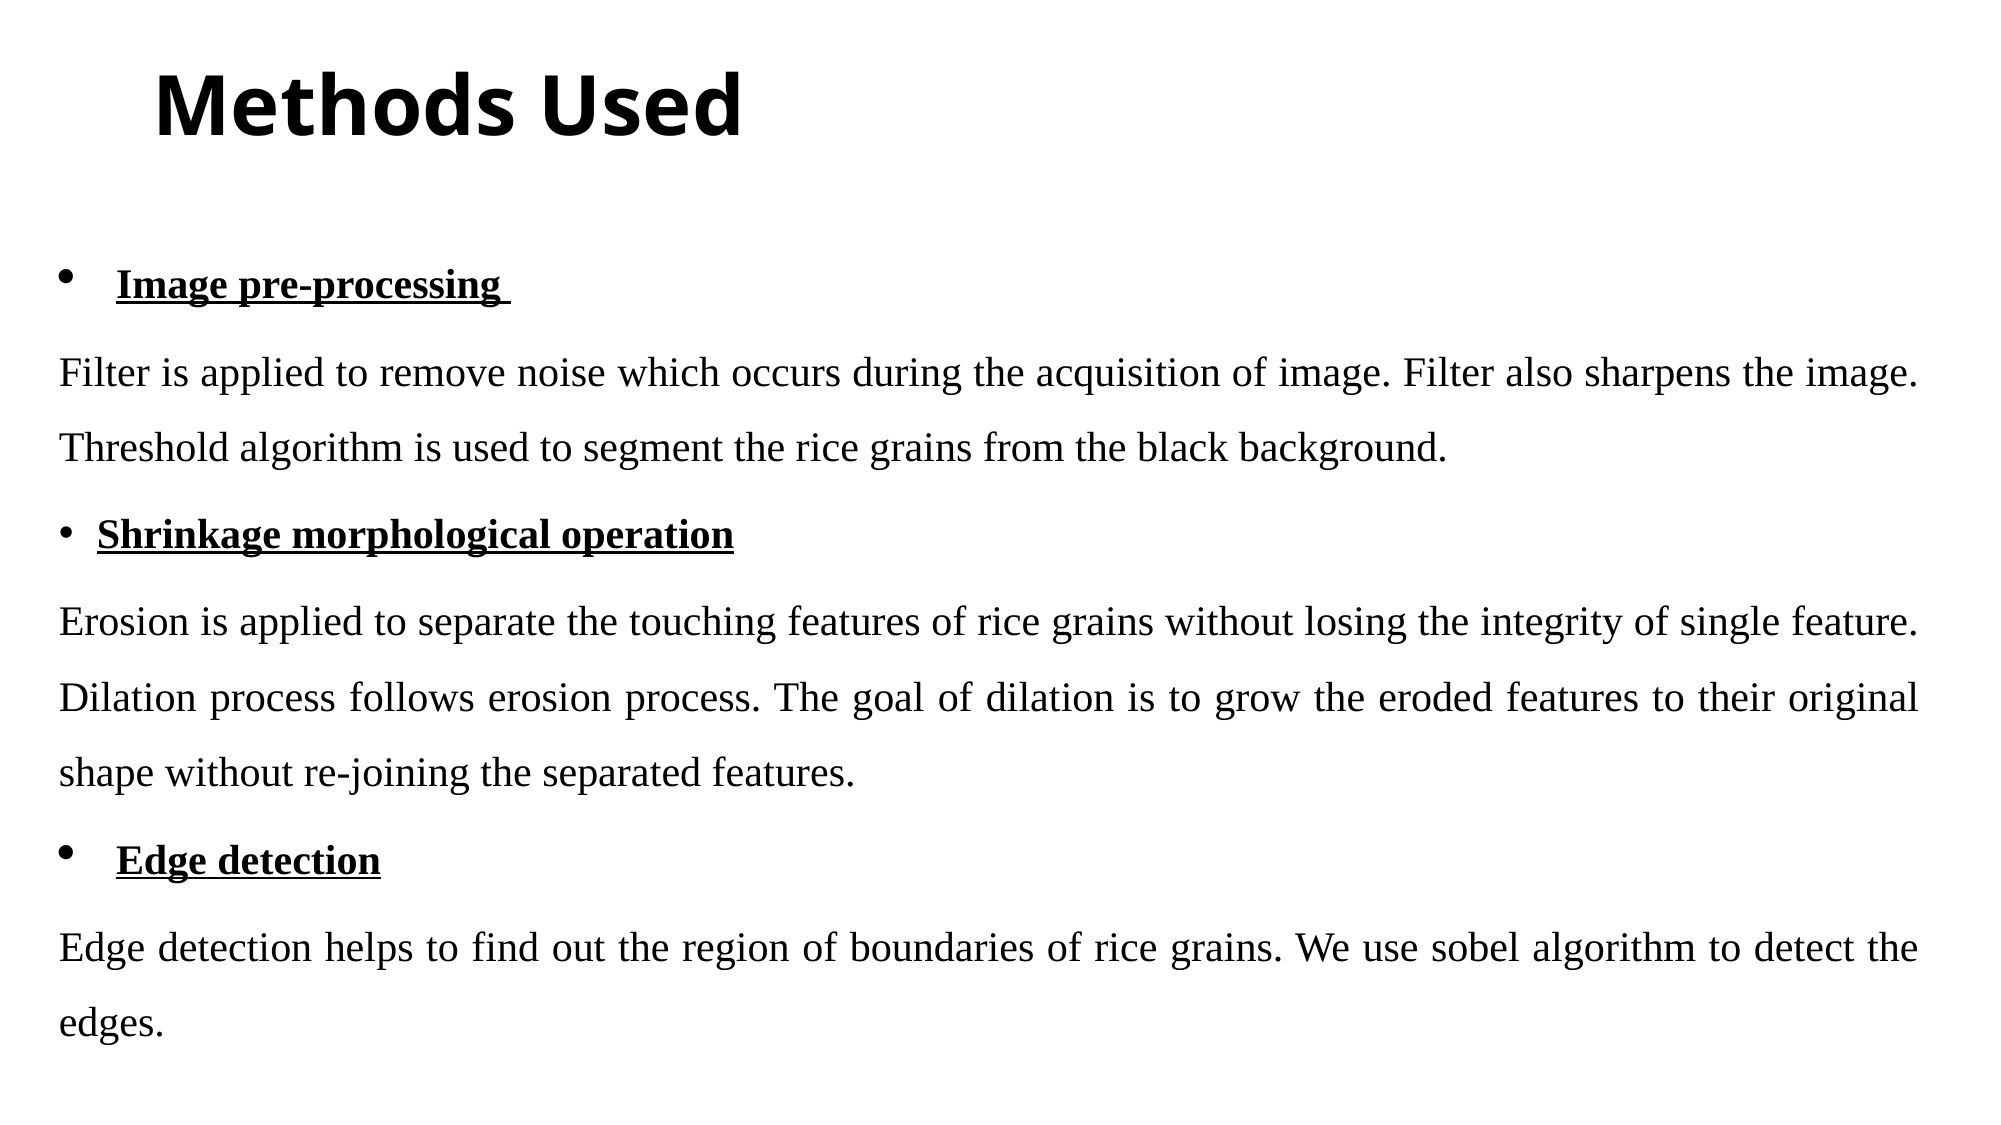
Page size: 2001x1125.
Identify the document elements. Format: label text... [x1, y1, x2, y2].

title Methods Used [137, 49, 1243, 167]
list Image pre-processing Filter is applied to remove noise which occurs during the acquisition of image. Filter also sharpens the image. Threshold algorithm is used to segment the rice grains from the black background. Shrinkage morphological operation Erosion is applied to separate the touching features of rice grains without losing the integrity of single feature. Dilation process follows erosion process. The goal of dilation is to grow the eroded features to their original shape without re-joining the separated features. Edge detection Edge detection helps to find out the region of boundaries of rice grains. We use sobel algorithm to detect the edges. [43, 224, 1935, 1066]
